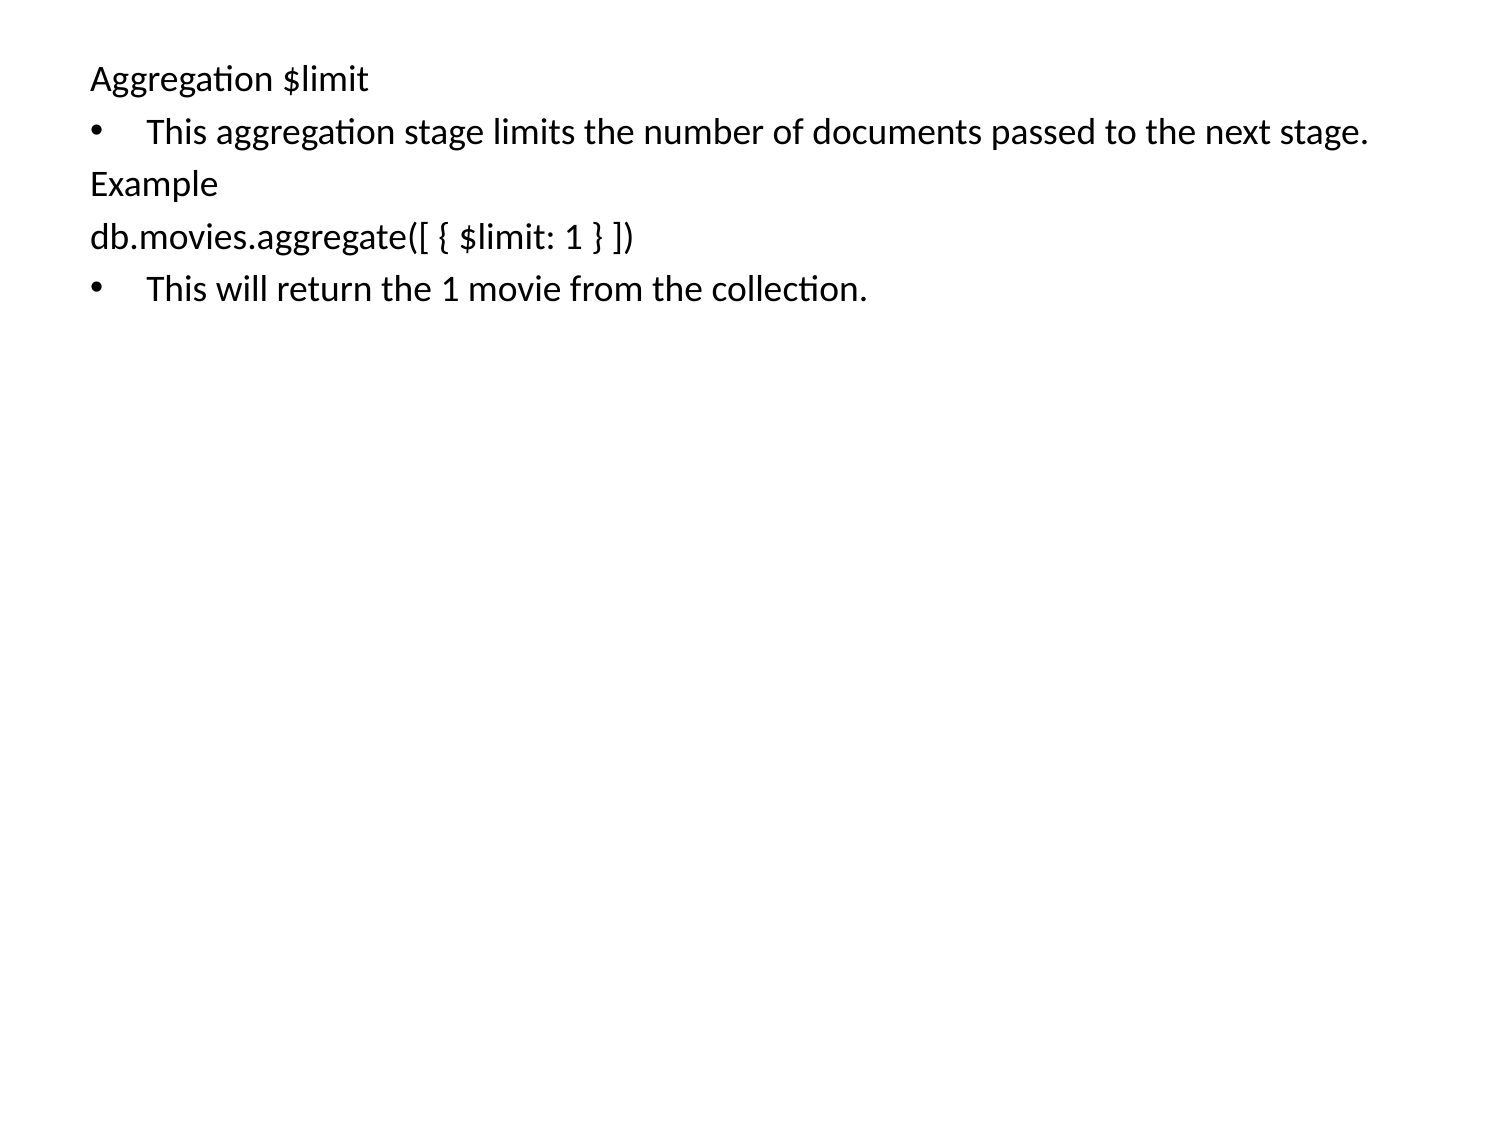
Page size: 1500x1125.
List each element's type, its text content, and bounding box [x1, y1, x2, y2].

list Aggregation $limit This aggregation stage limits the number of documents passed to the next stage. Example db.movies.aggregate([ { $limit: 1 } ]) This will return the 1 movie from the collection. [75, 46, 1425, 1005]
